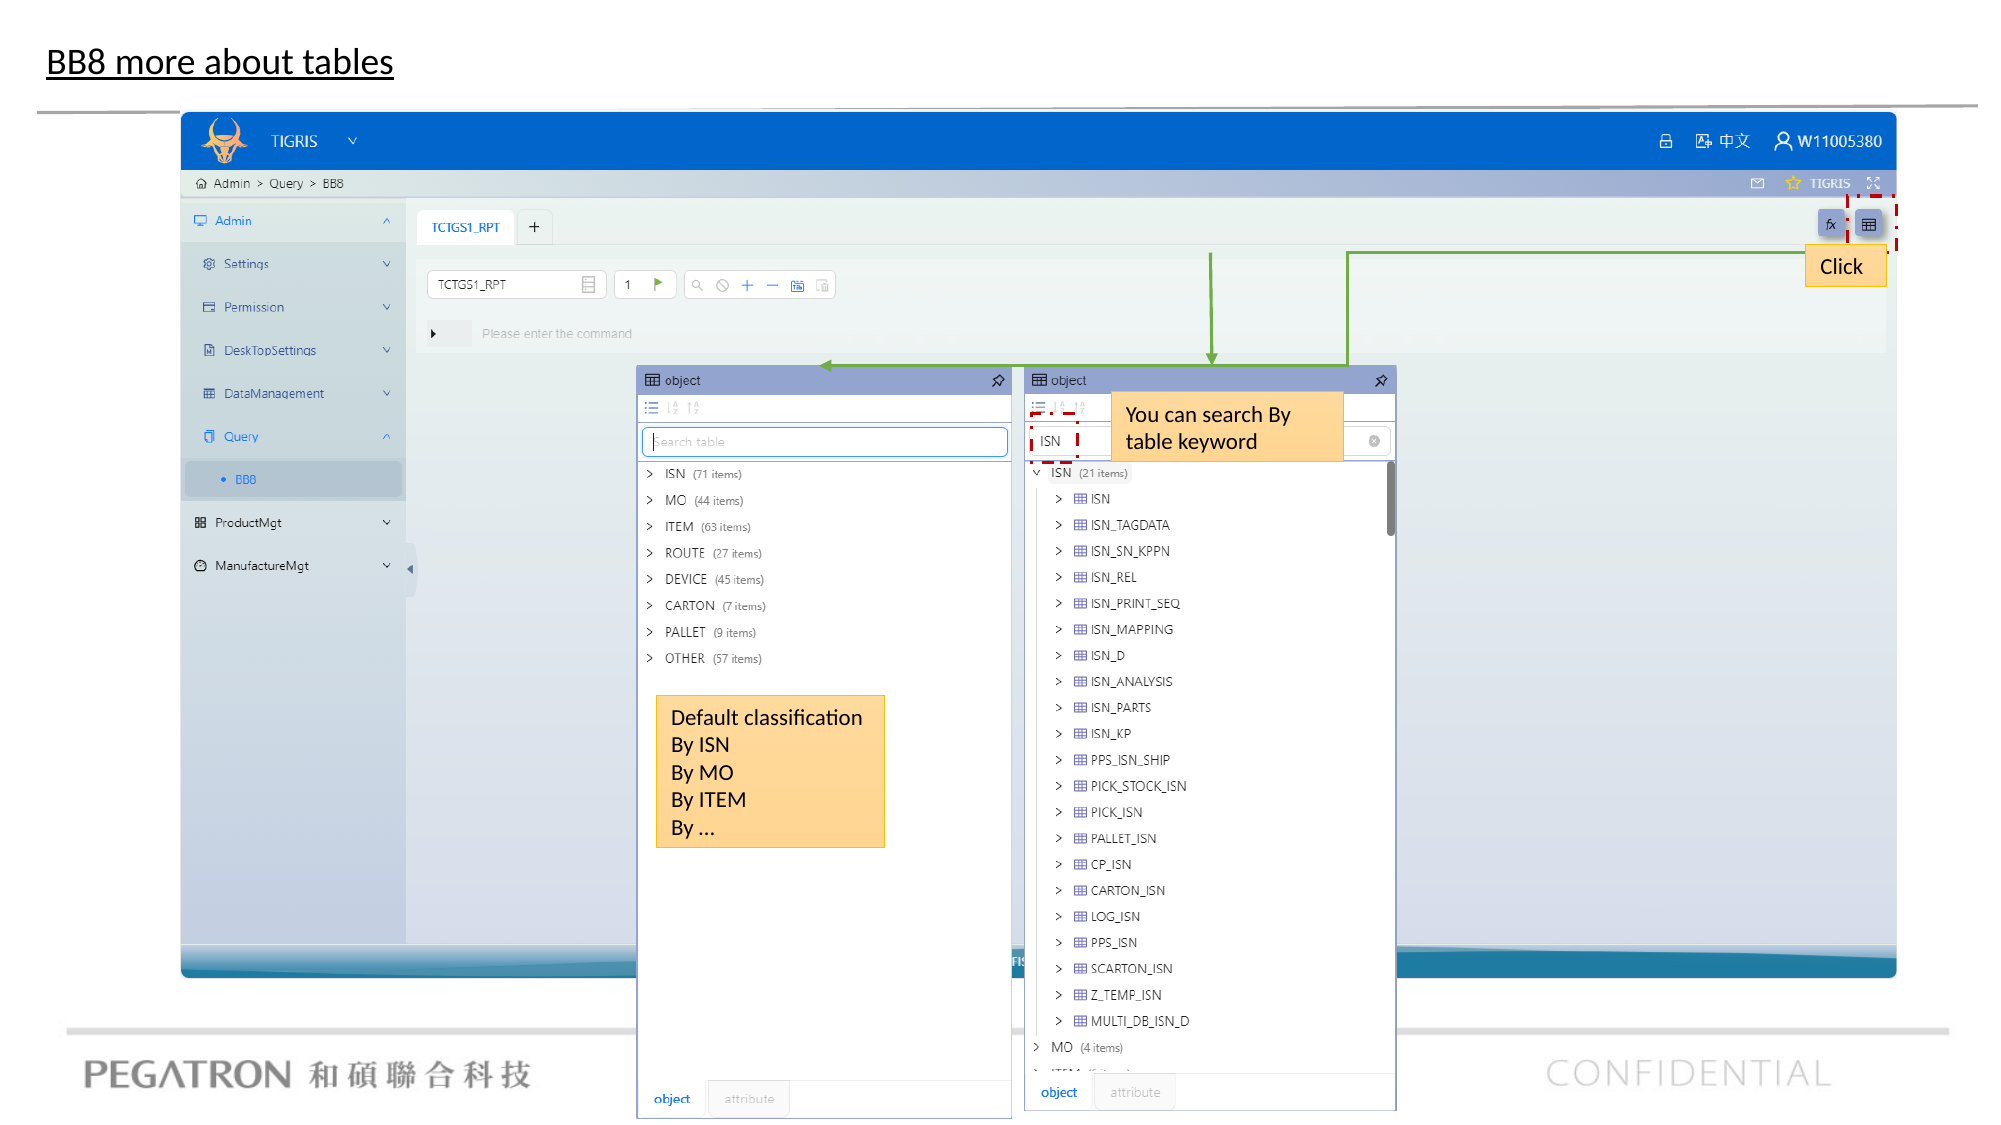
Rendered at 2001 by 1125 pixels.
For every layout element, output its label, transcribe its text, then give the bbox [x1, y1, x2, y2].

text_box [818, 252, 1210, 366]
text_box BB8 more about tables [31, 29, 410, 90]
picture [8, 6, 2001, 1125]
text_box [1212, 252, 1877, 366]
